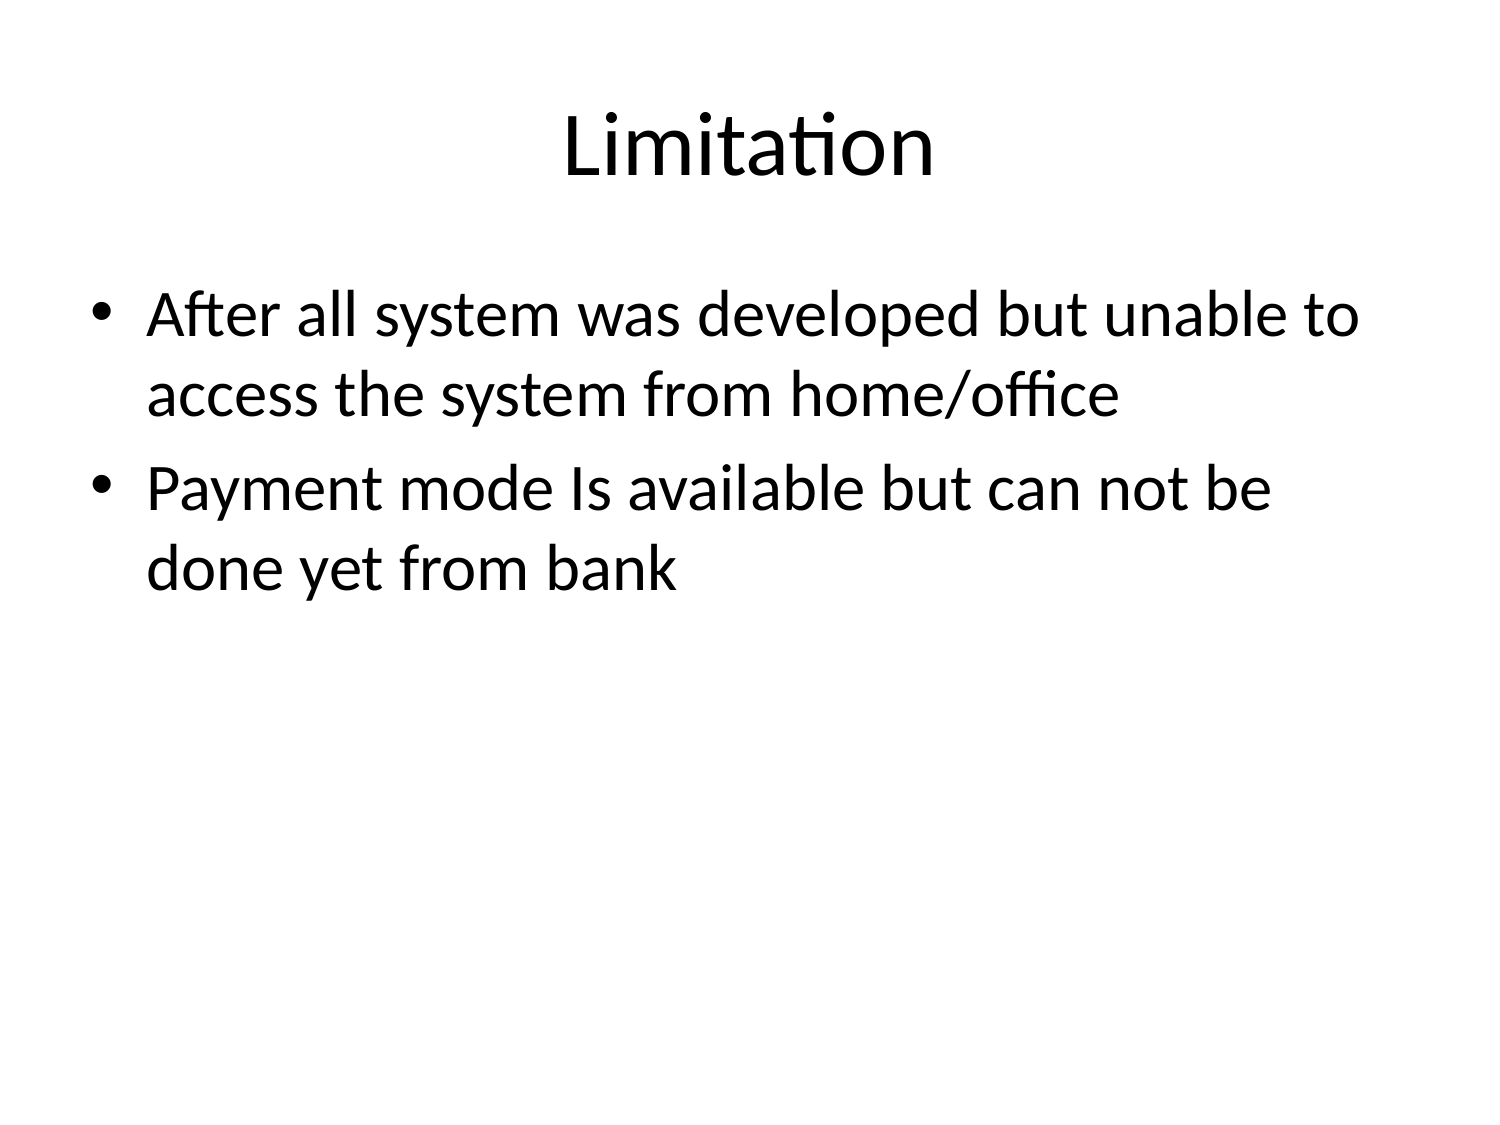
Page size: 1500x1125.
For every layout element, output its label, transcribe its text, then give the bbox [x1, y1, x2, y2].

title Limitation [75, 45, 1425, 233]
list After all system was developed but unable to access the system from home/office Payment mode Is available but can not be done yet from bank [75, 262, 1425, 1005]
